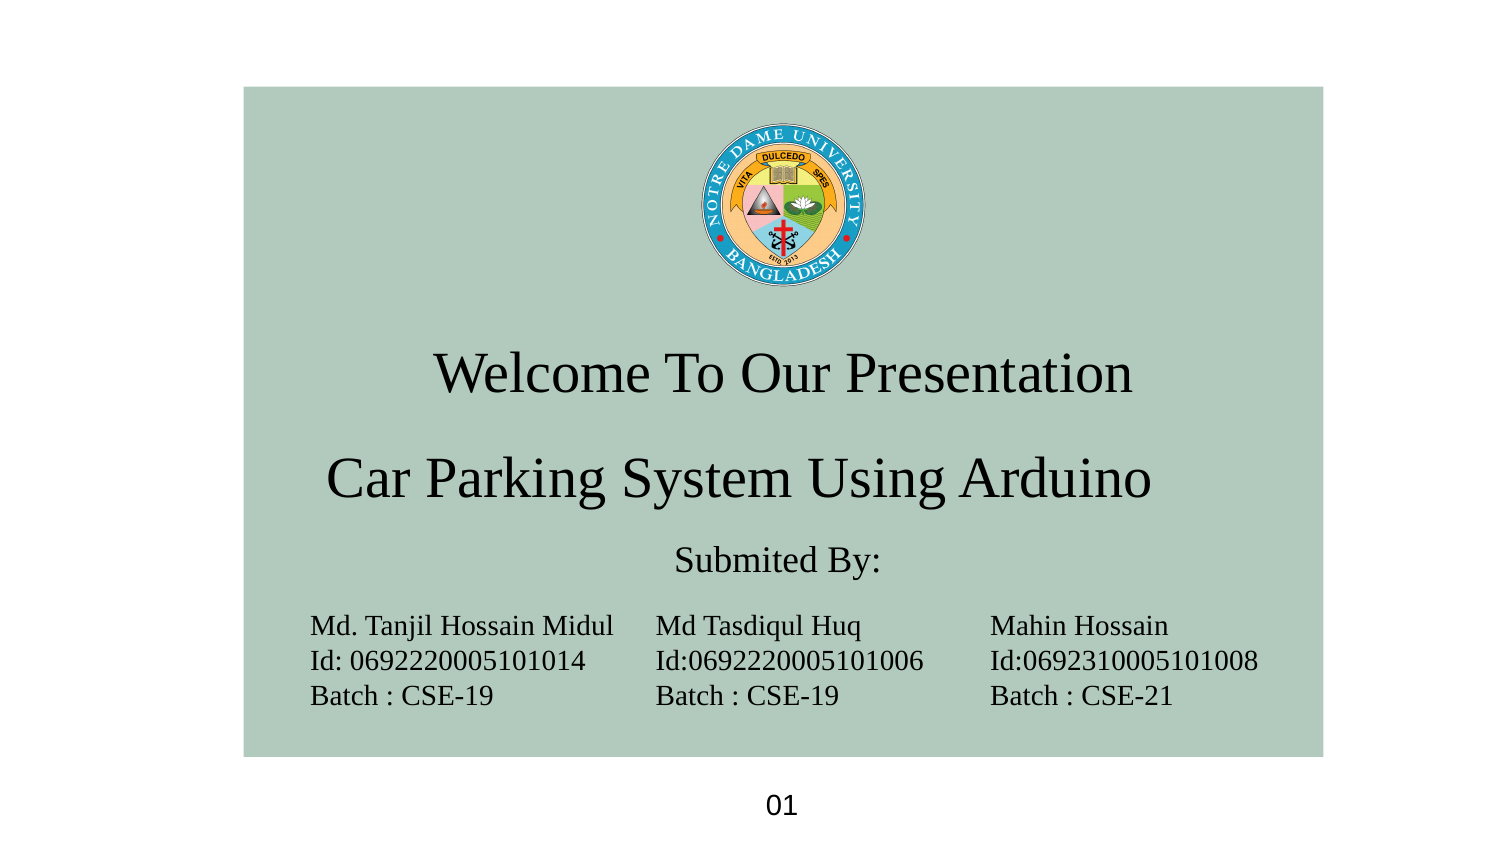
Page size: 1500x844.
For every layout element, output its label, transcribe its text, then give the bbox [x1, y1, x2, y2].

text_box Md Tasdiqul Huq Id:0692220005101006 Batch : CSE-19 [640, 598, 963, 719]
text_box Md. Tanjil Hossain Midul Id: 0692220005101014 Batch : CSE-19 [295, 598, 640, 719]
picture [701, 123, 866, 287]
text_box Submited By: [659, 527, 908, 587]
text_box 01 [751, 779, 817, 829]
text_box Welcome To Our Presentation Car Parking System Using Arduino [242, 85, 1326, 759]
text_box Mahin Hossain Id:0692310005101008 Batch : CSE-21 [975, 598, 1298, 719]
